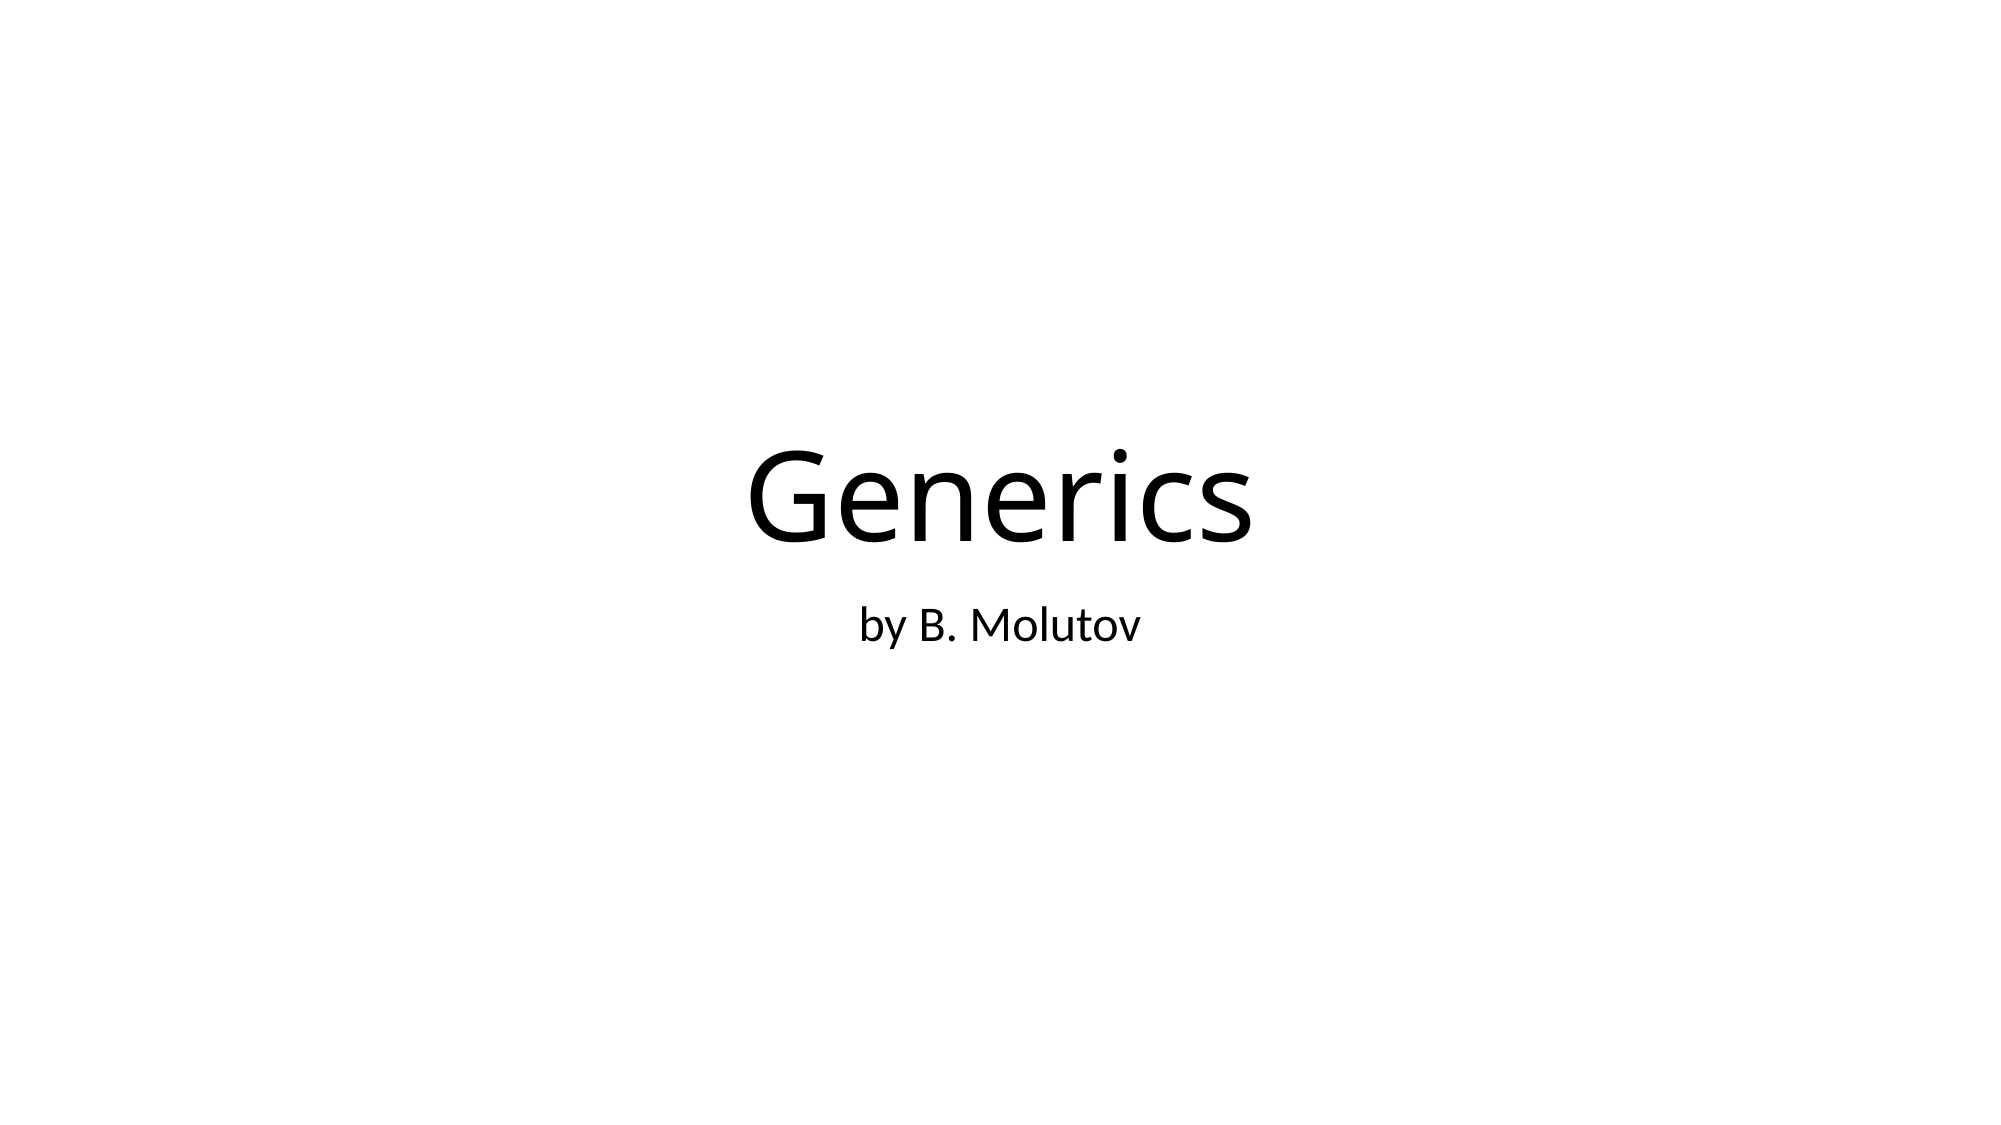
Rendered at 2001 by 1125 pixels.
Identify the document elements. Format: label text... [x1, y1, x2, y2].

title Generics [249, 184, 1750, 576]
subtitle by B. Molutov [249, 590, 1750, 863]
